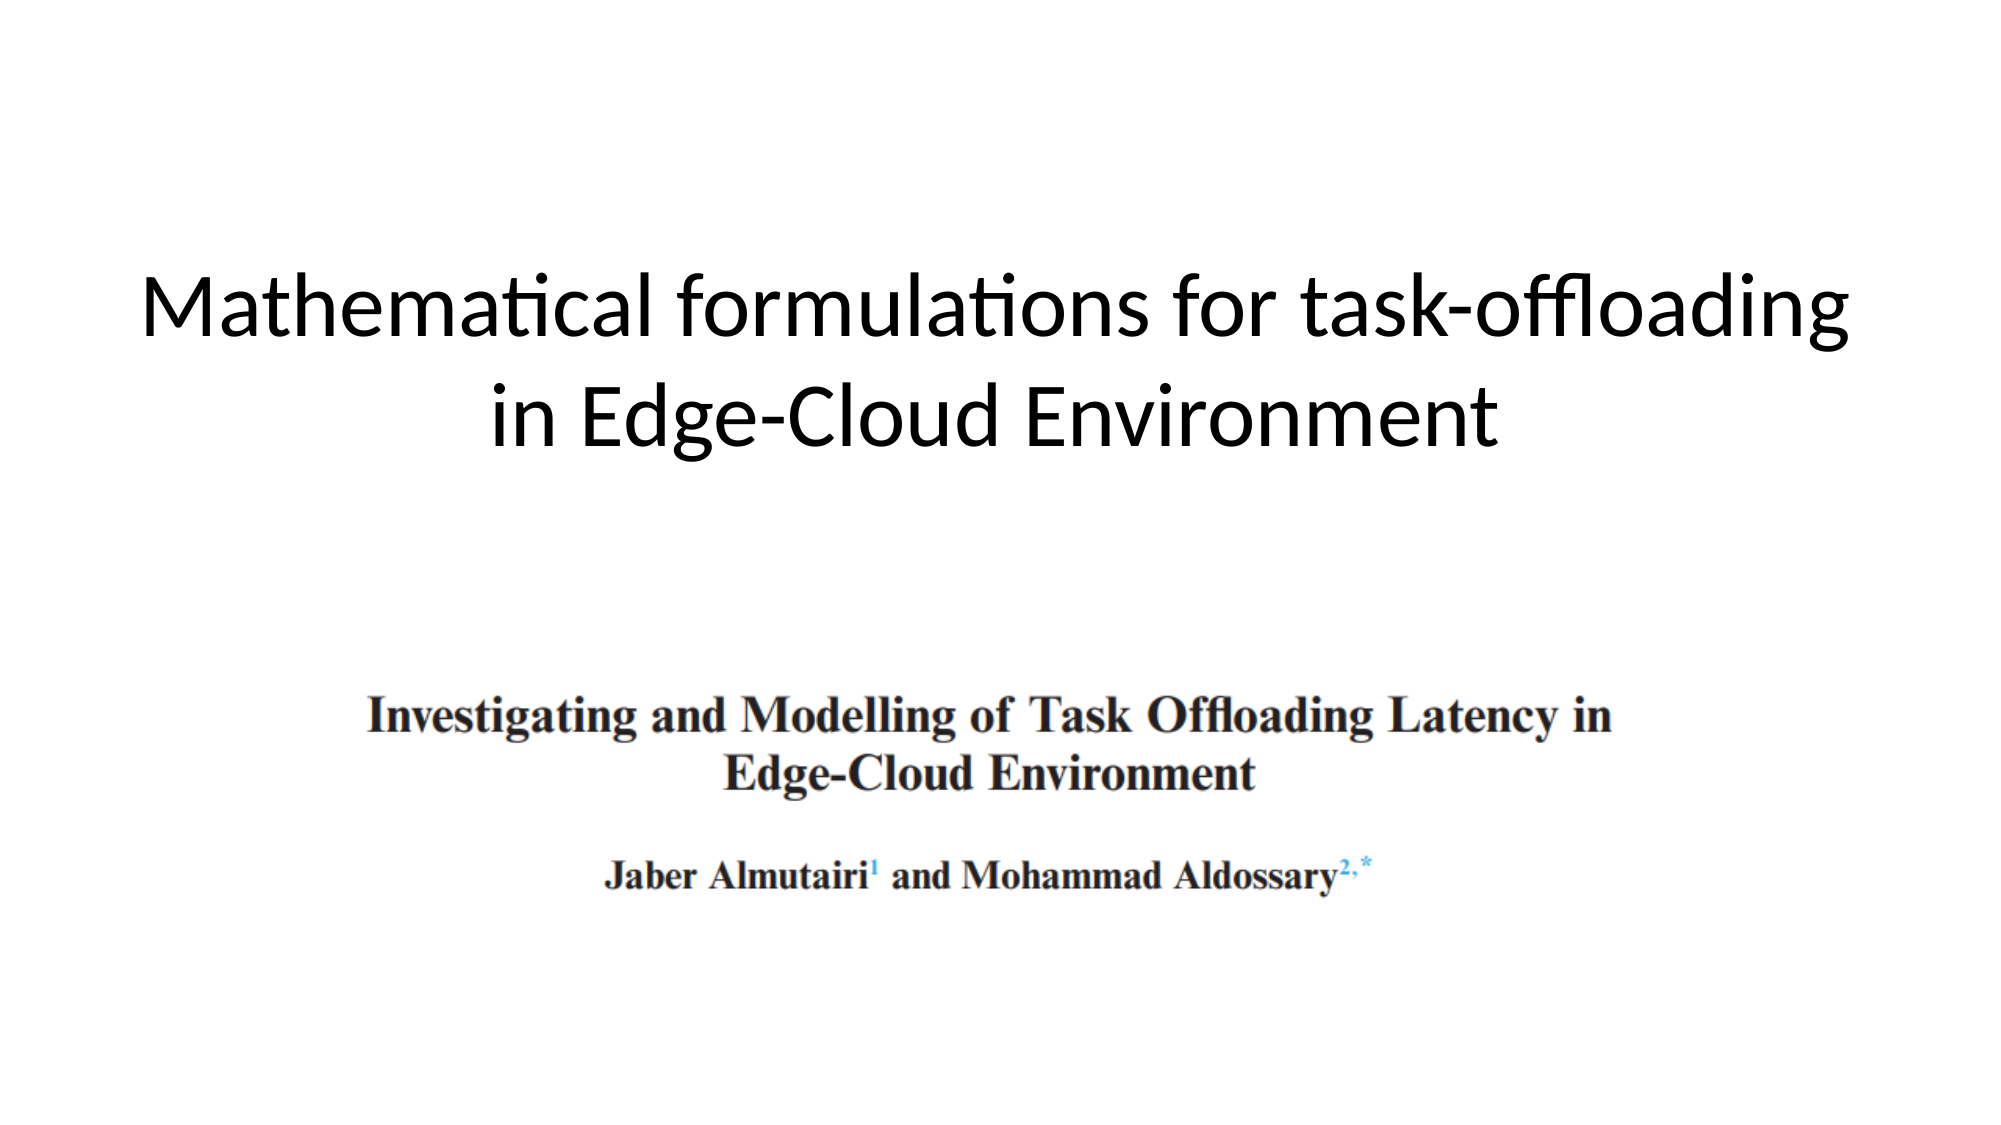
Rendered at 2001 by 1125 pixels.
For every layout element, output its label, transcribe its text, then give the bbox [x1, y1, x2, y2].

text_box Mathematical formulations for task-offloading in Edge-Cloud Environment [40, 237, 1972, 472]
picture [266, 660, 1675, 939]
